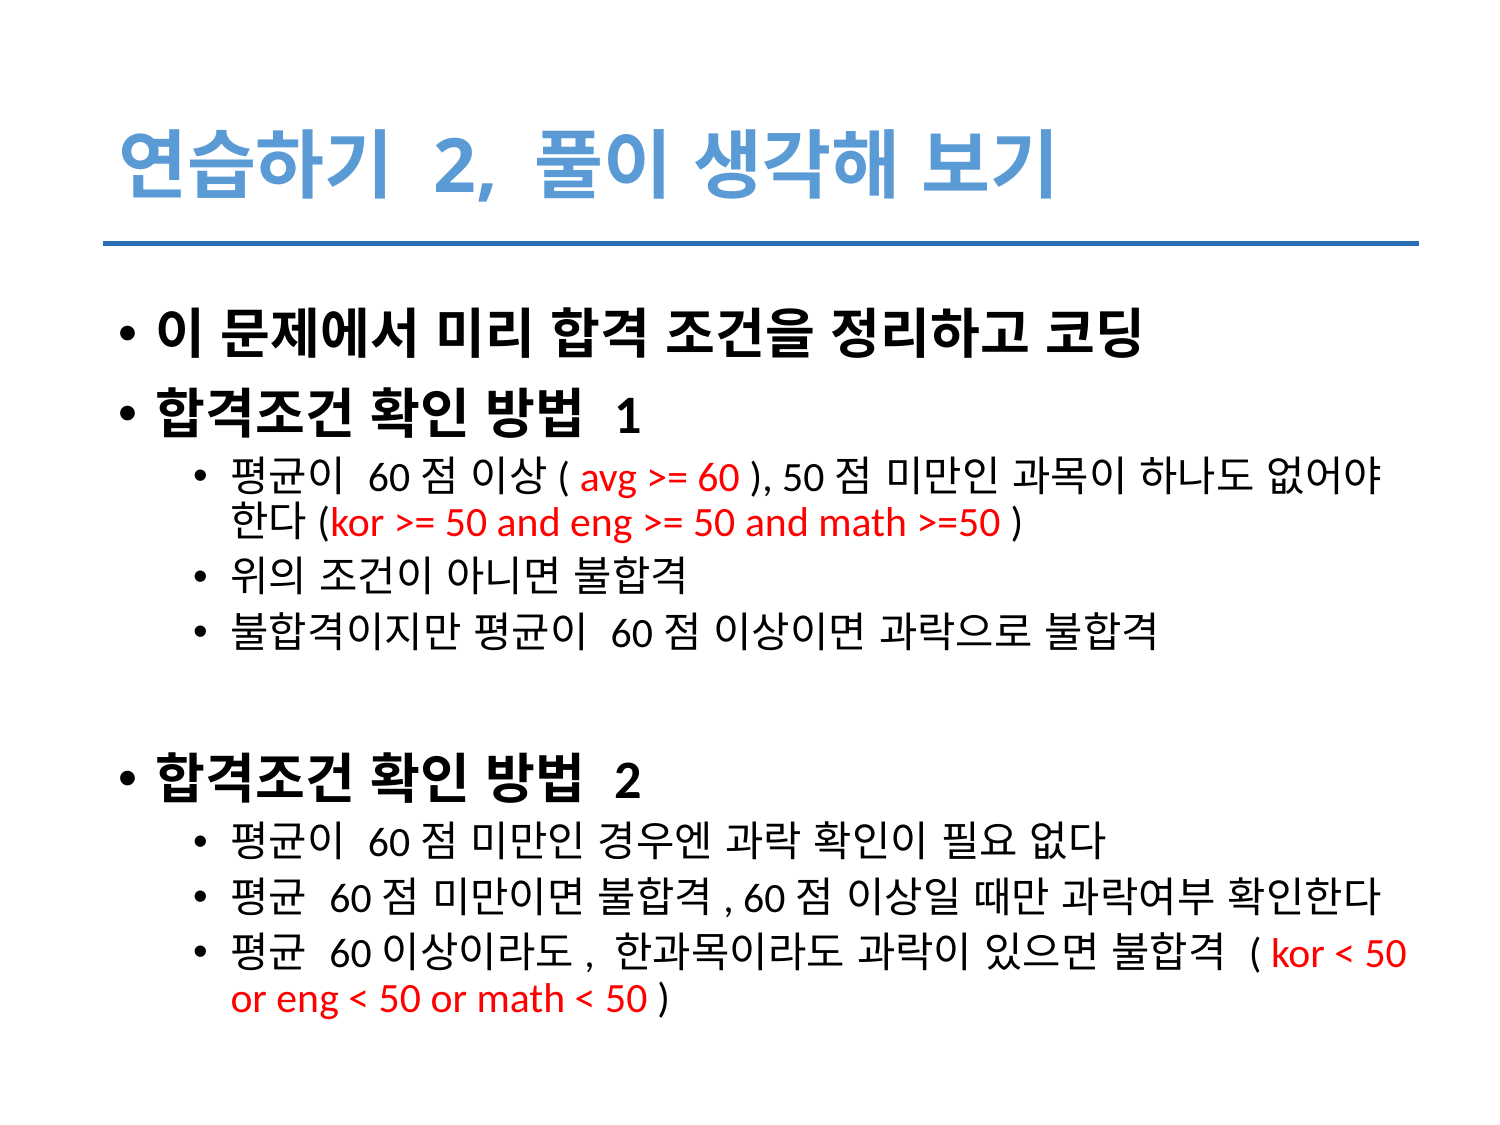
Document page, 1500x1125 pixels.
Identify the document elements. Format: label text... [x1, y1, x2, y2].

title 연습하기 2, 풀이 생각해 보기 [103, 59, 1397, 278]
list 이 문제에서 미리 합격 조건을 정리하고 코딩 합격조건 확인 방법 1 평균이 60점 이상( avg >= 60 ), 50점 미만인 과목이 하나도 없어야 한다(kor >= 50 and eng >= 50 and math >=50 ) 위의 조건이 아니면 불합격 불합격이지만 평균이 60점 이상이면 과락으로 불합격 합격조건 확인 방법 2 평균이 60점 미만인 경우엔 과락 확인이 필요 없다 평균 60점 미만이면 불합격, 60점 이상일 때만 과락여부 확인한다 평균 60이상이라도, 한과목이라도 과락이 있으면 불합격 ( kor < 50 or eng < 50 or math < 50 ) [103, 299, 1468, 1090]
